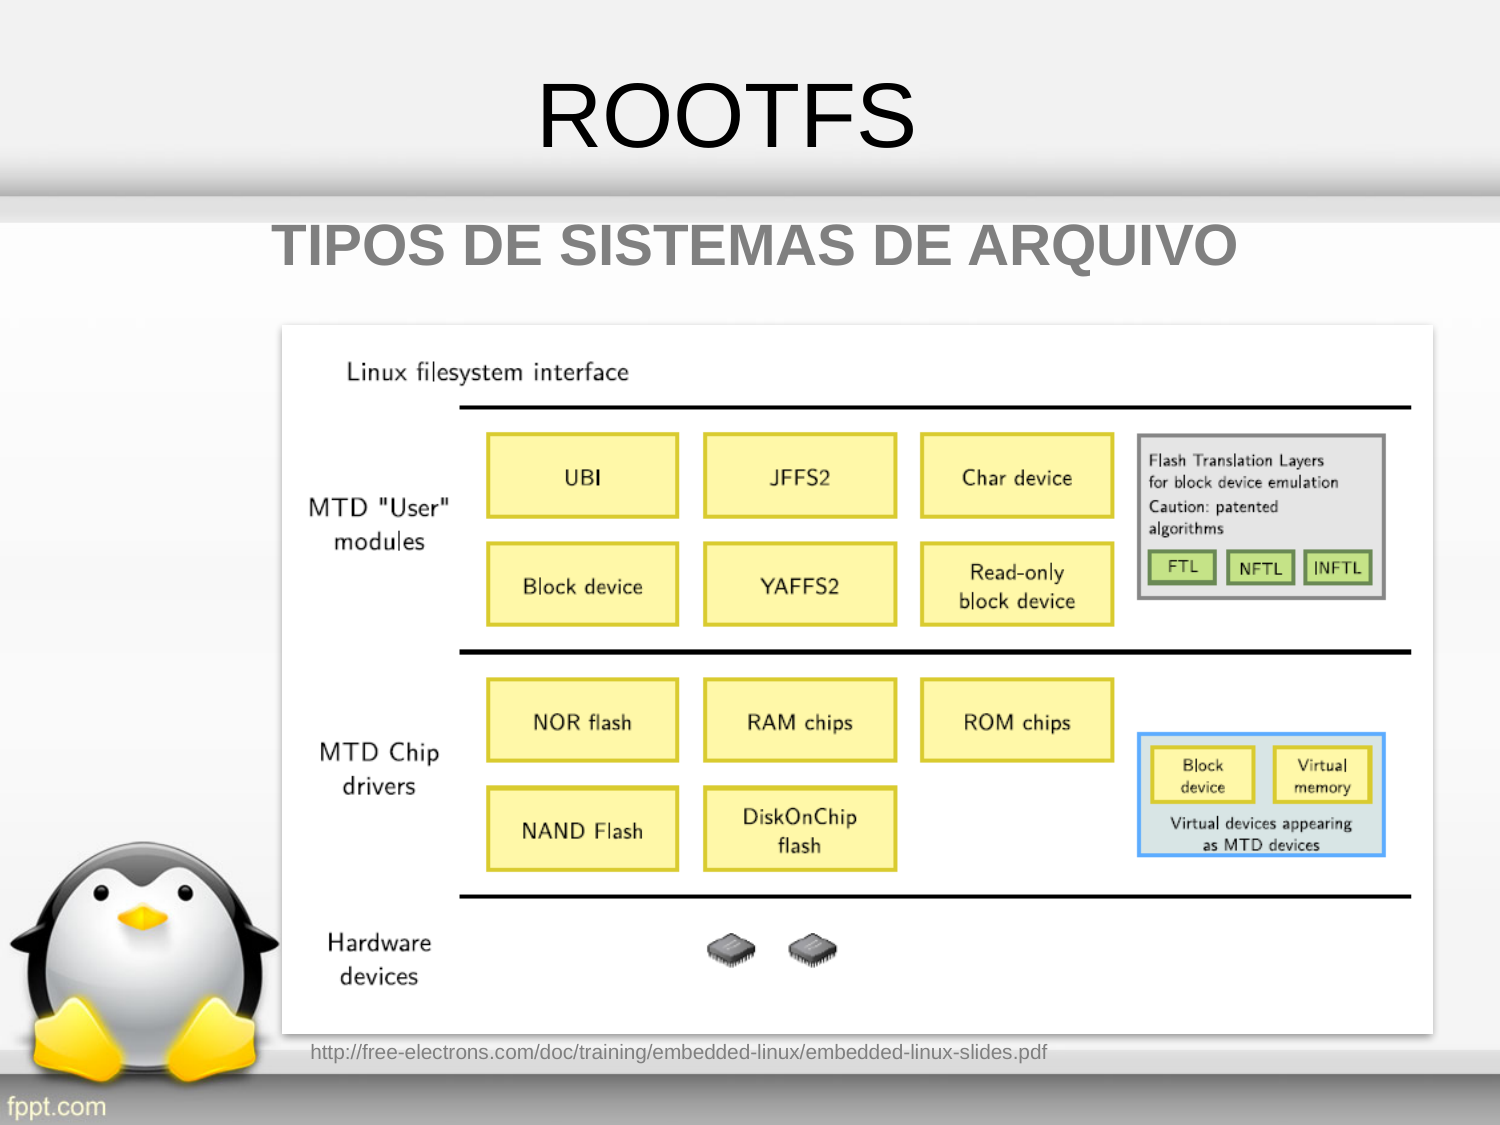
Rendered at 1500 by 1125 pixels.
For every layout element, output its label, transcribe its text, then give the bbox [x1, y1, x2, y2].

text_box ROOTFS [64, 30, 1415, 192]
text_box TIPOS DE SISTEMAS DE ARQUIVO [35, 199, 1477, 1067]
text_box http://free-electrons.com/doc/training/embedded-linux/embedded-linux-slides.pdf [295, 1031, 1063, 1071]
picture [0, 0, 1500, 1125]
